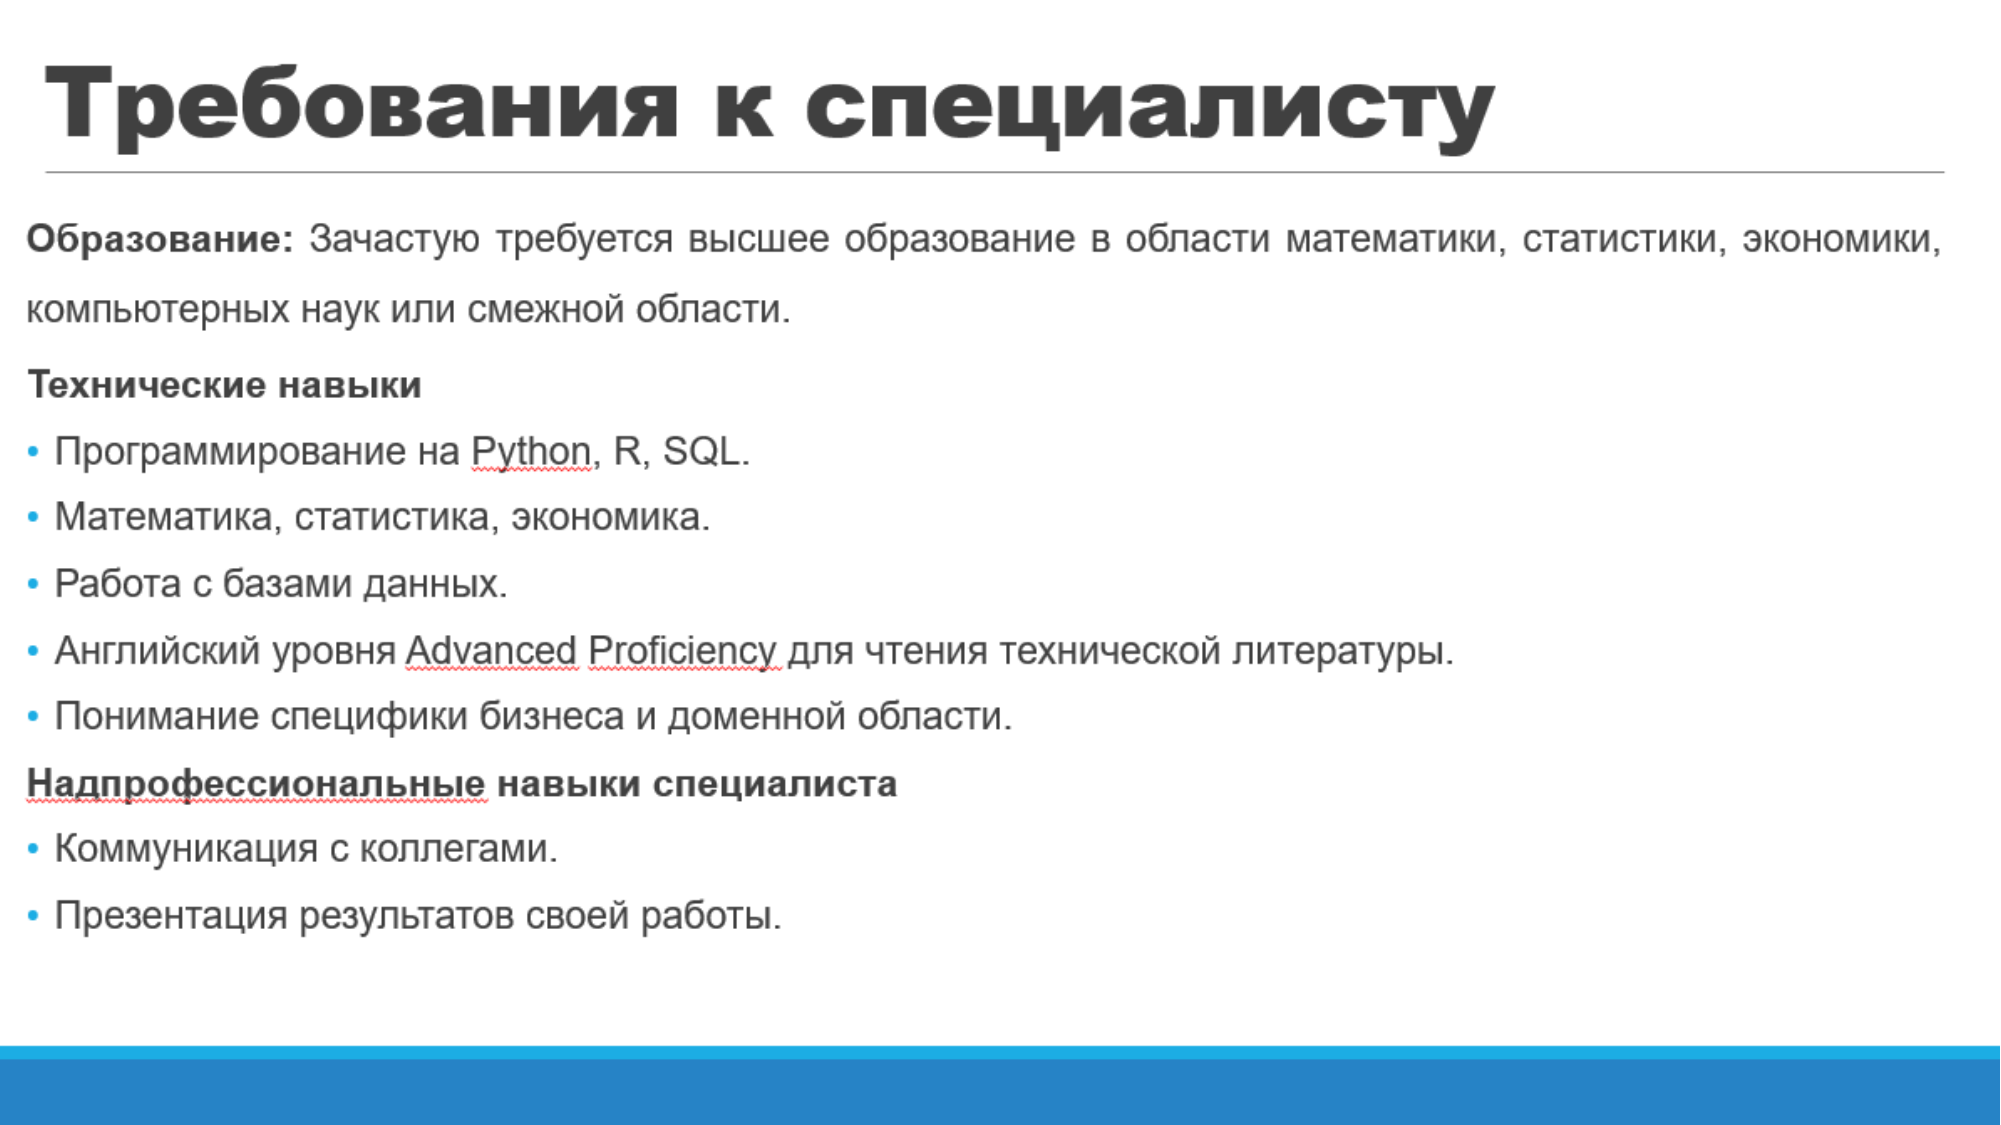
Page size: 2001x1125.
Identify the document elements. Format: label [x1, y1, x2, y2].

list [0, 36, 2000, 1125]
